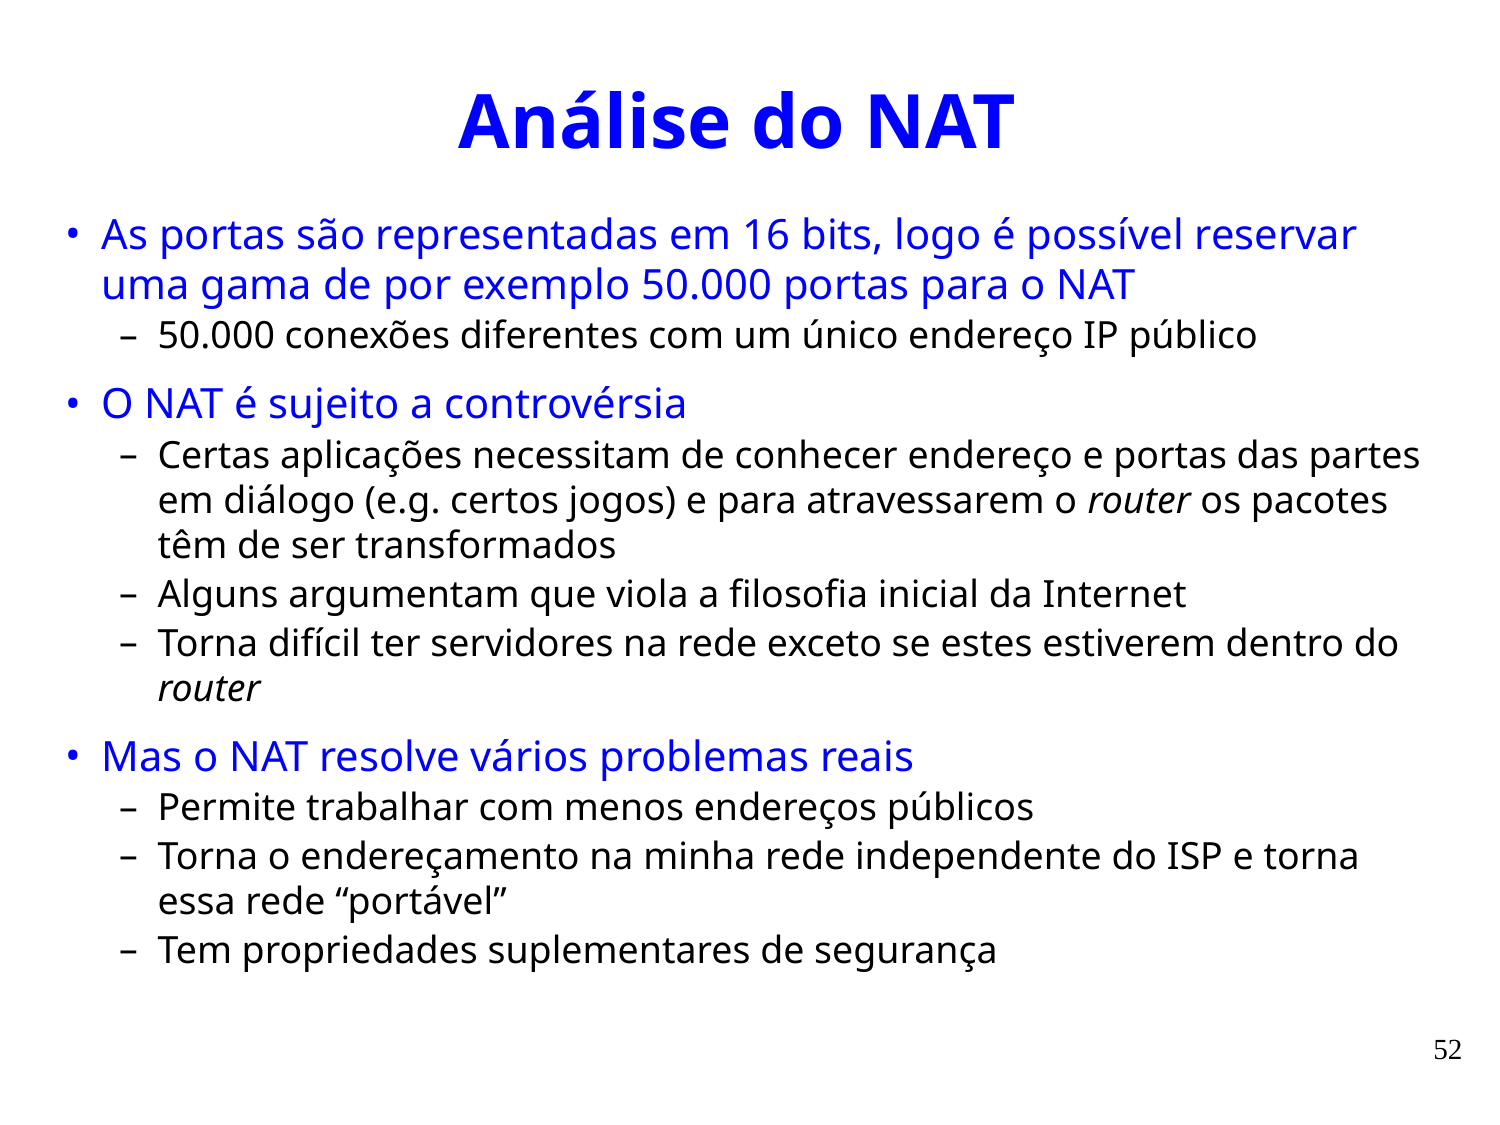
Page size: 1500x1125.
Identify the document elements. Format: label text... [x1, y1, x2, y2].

slide_number 52 [1127, 1023, 1478, 1102]
title Análise do NAT [50, 62, 1425, 175]
list As portas são representadas em 16 bits, logo é possível reservar uma gama de por exemplo 50.000 portas para o NAT 50.000 conexões diferentes com um único endereço IP público O NAT é sujeito a controvérsia Certas aplicações necessitam de conhecer endereço e portas das partes em diálogo (e.g. certos jogos) e para atravessarem o router os pacotes têm de ser transformados Alguns argumentam que viola a filosofia inicial da Internet Torna difícil ter servidores na rede exceto se estes estiverem dentro do router Mas o NAT resolve vários problemas reais Permite trabalhar com menos endereços públicos Torna o endereçamento na minha rede independente do ISP e torna essa rede “portável” Tem propriedades suplementares de segurança [50, 200, 1463, 1083]
